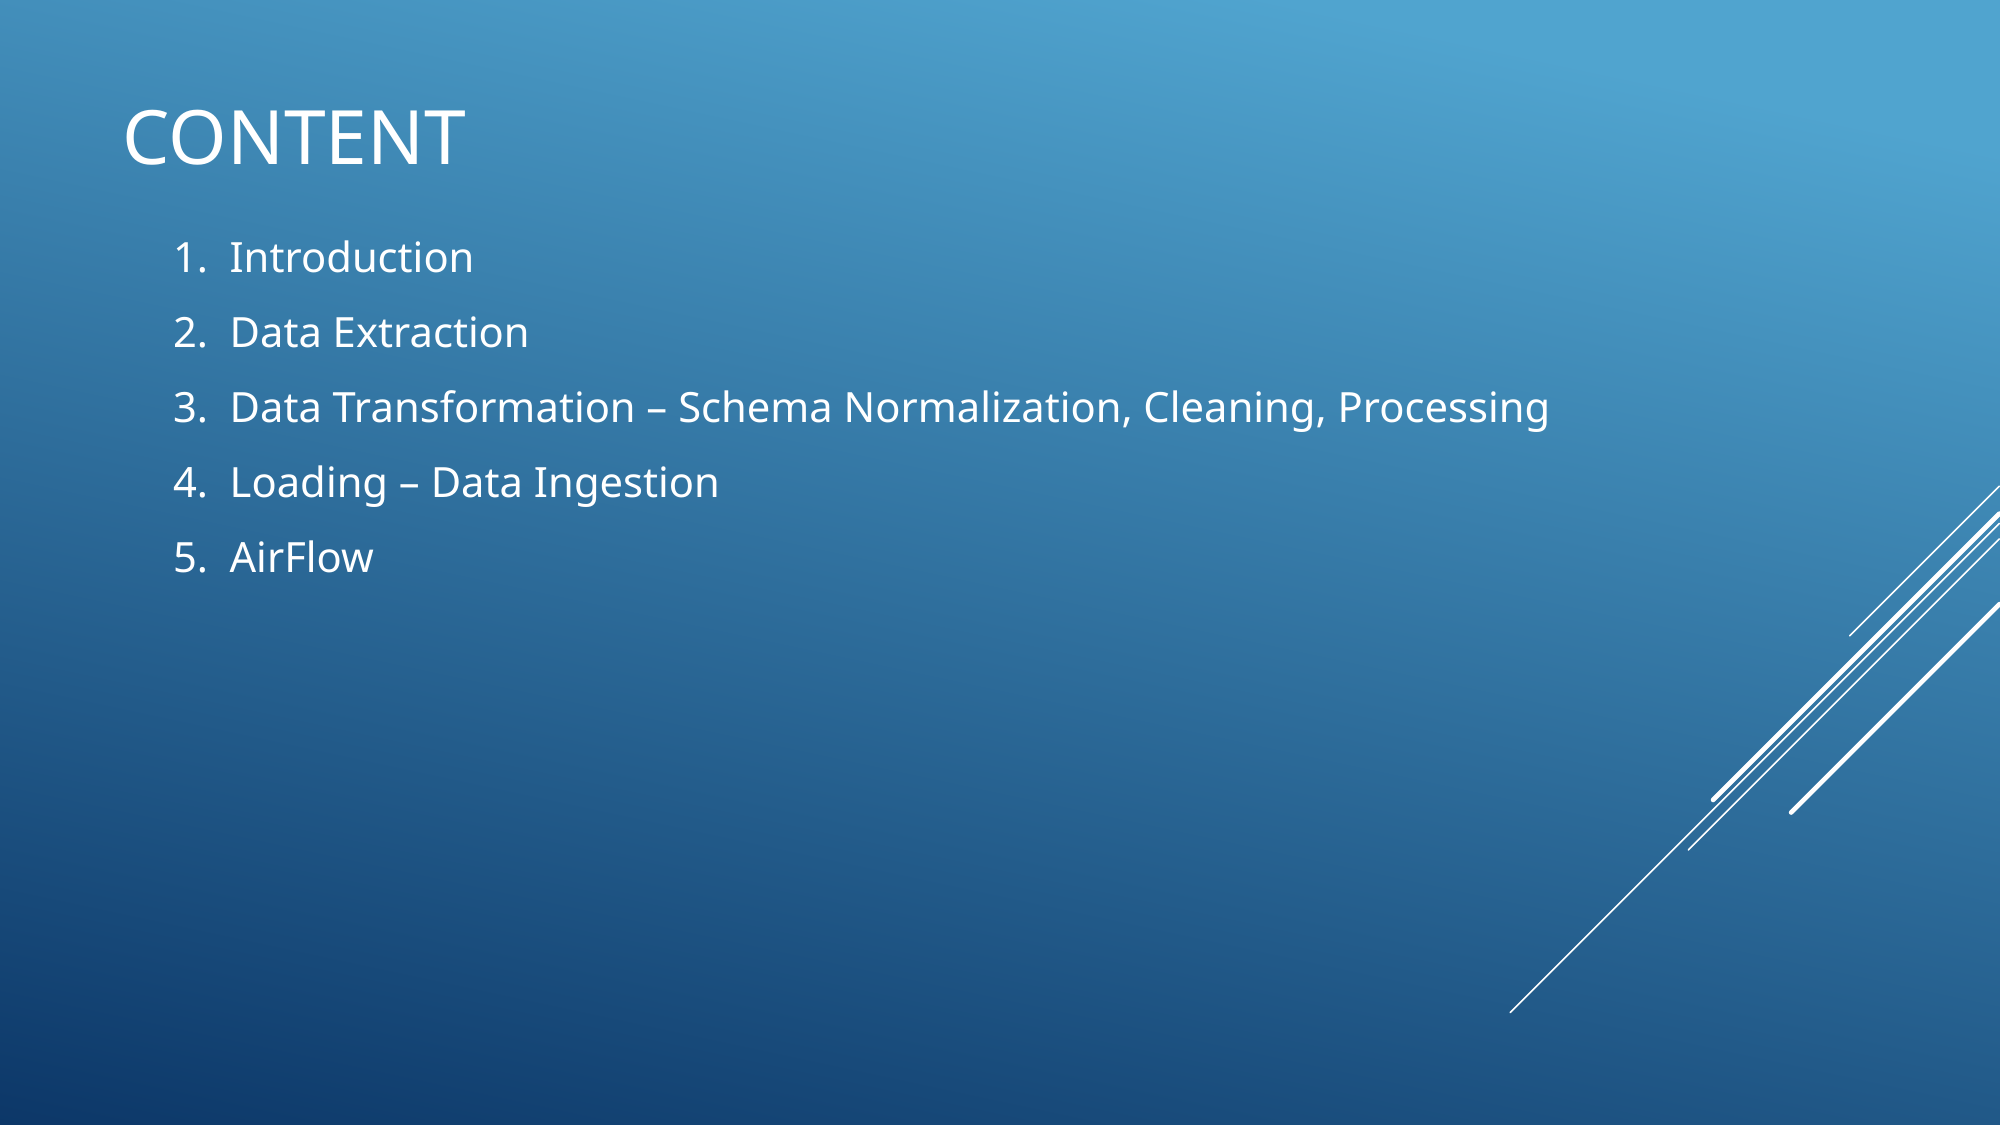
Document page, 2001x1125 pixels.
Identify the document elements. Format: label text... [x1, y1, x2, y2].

text_box Introduction Data Extraction Data Transformation – Schema Normalization, Cleaning, Processing Loading – Data Ingestion AirFlow [158, 198, 1566, 678]
title CONTENT [107, 49, 654, 220]
